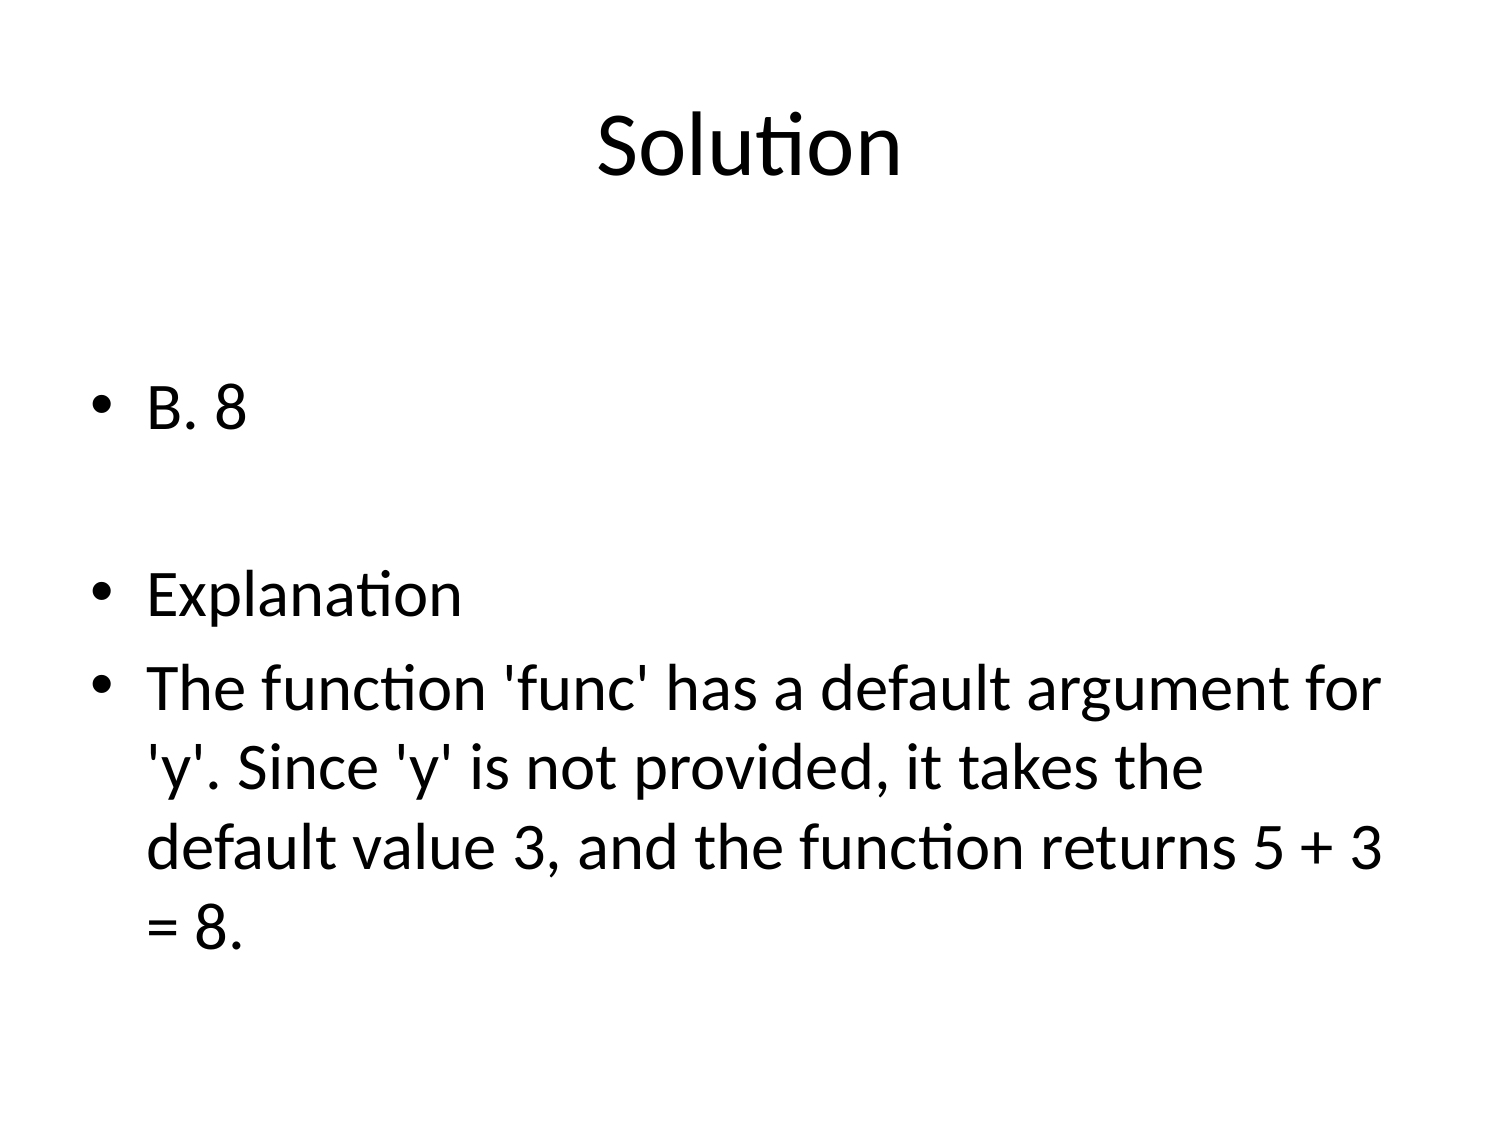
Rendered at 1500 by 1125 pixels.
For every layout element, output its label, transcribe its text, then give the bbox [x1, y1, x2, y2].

list B. 8 Explanation The function 'func' has a default argument for 'y'. Since 'y' is not provided, it takes the default value 3, and the function returns 5 + 3 = 8. [75, 262, 1425, 1005]
title Solution [75, 45, 1425, 233]
